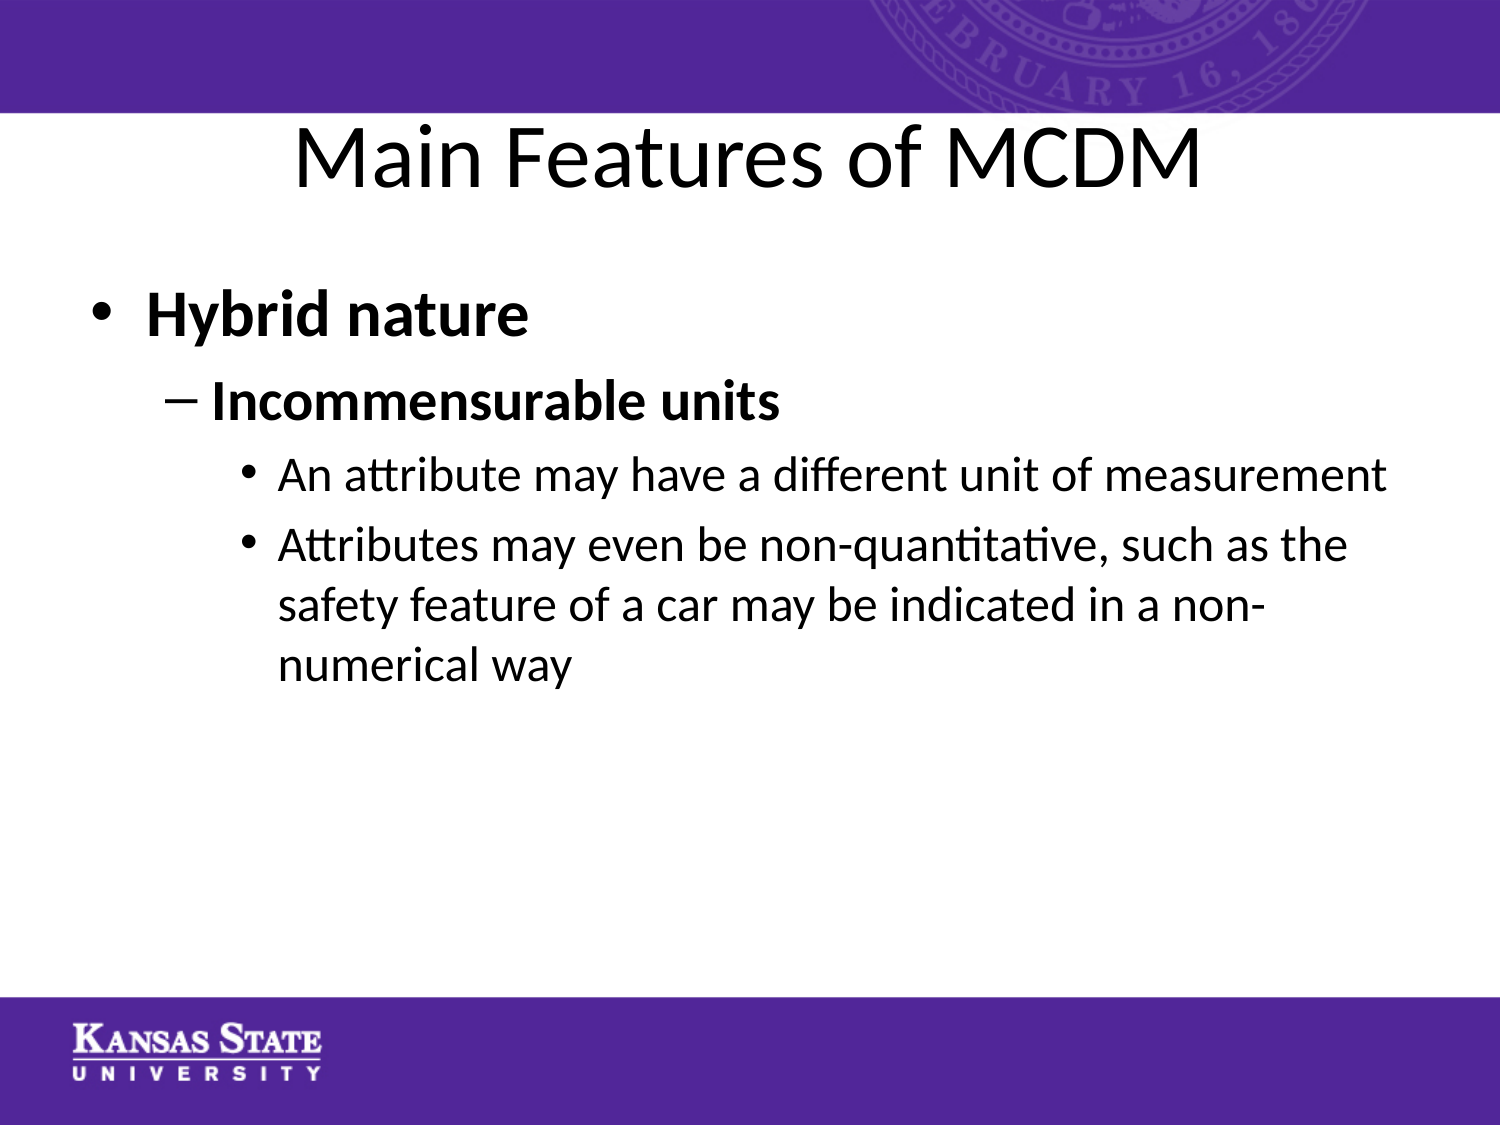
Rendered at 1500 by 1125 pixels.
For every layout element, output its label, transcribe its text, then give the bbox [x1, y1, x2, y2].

picture [0, 0, 1500, 1125]
list Hybrid nature Incommensurable units An attribute may have a different unit of measurement Attributes may even be non-quantitative, such as the safety feature of a car may be indicated in a non-numerical way [75, 262, 1425, 1005]
title Main Features of MCDM [75, 57, 1425, 245]
